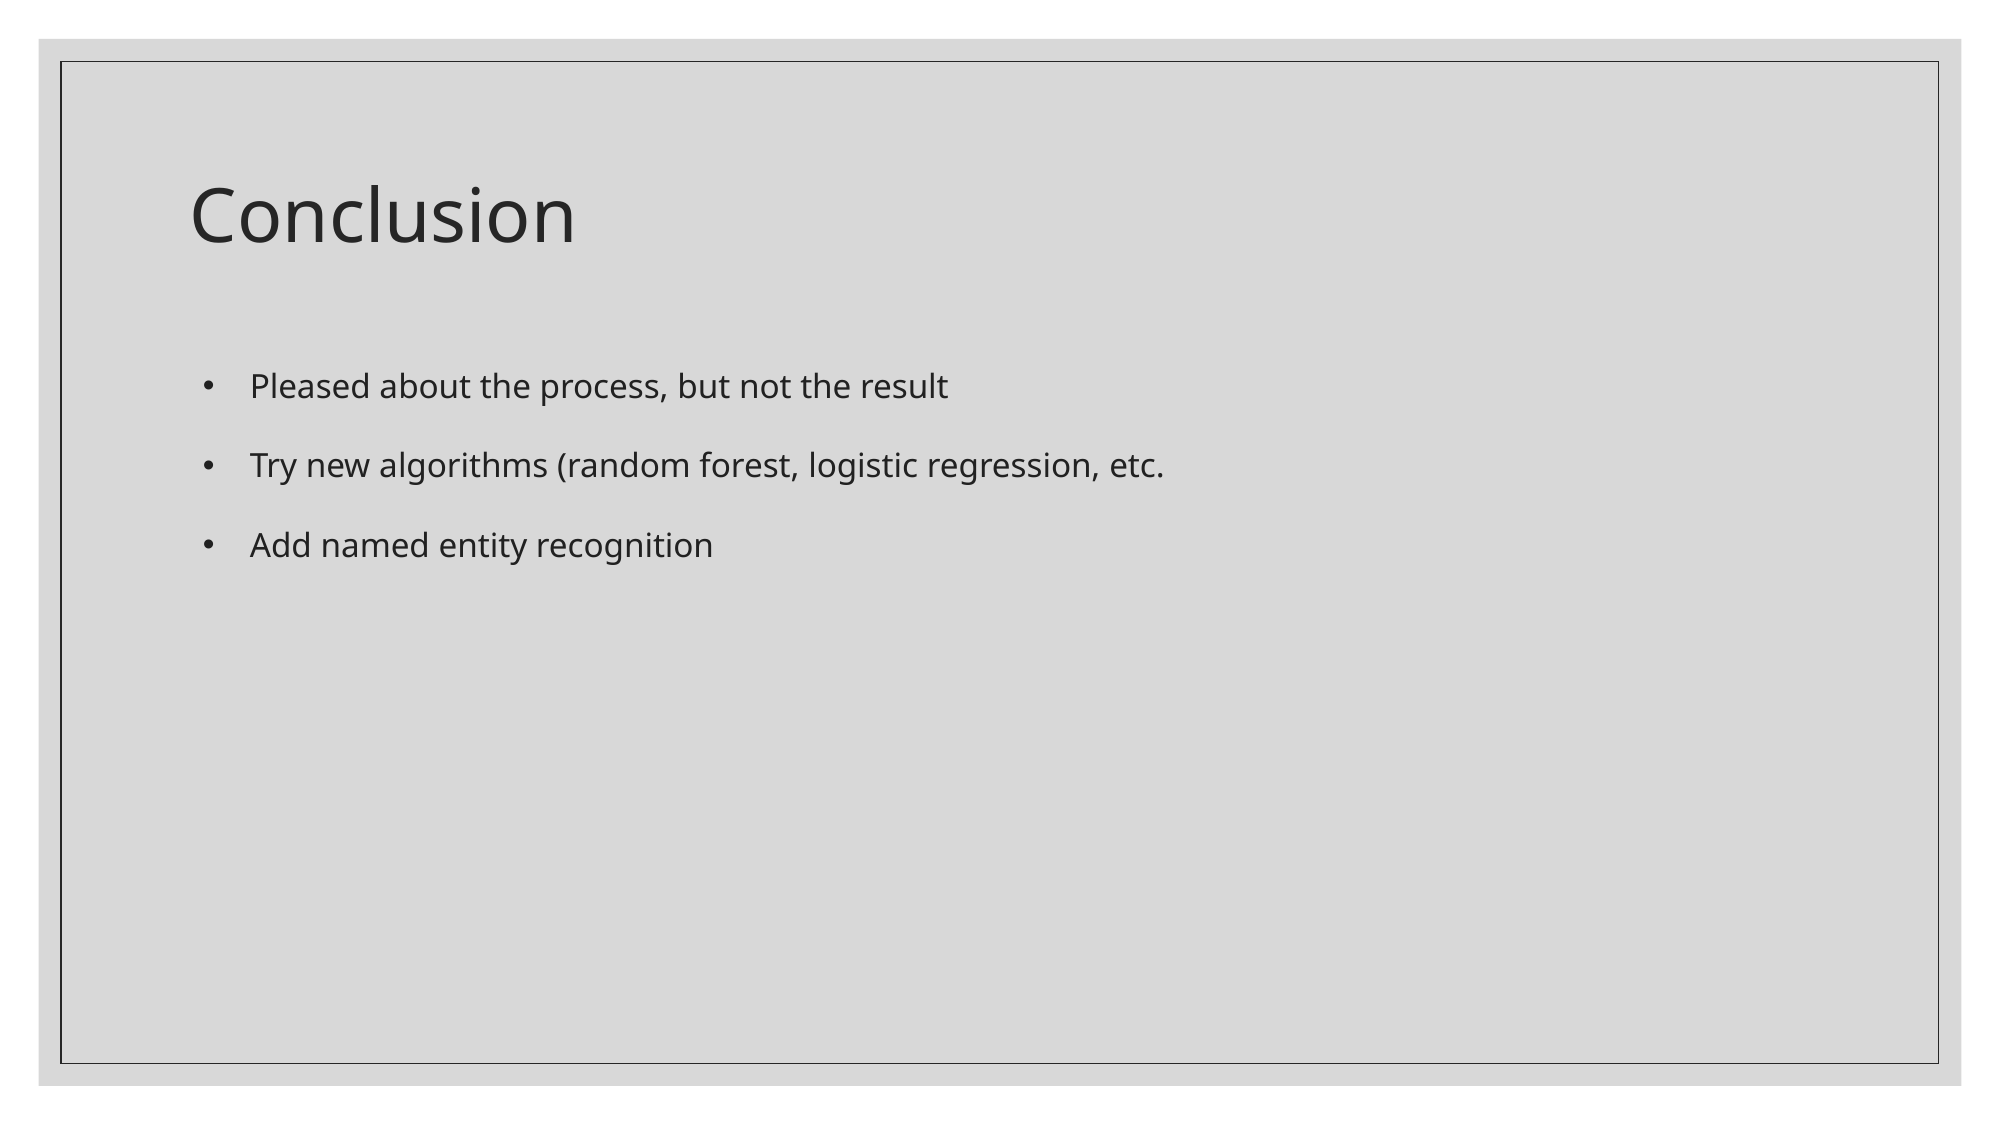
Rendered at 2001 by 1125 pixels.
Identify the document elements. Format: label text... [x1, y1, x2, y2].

text_box Pleased about the process, but not the result Try new algorithms (random forest, logistic regression, etc. Add named entity recognition [188, 317, 1422, 572]
title Conclusion [174, 105, 1825, 331]
